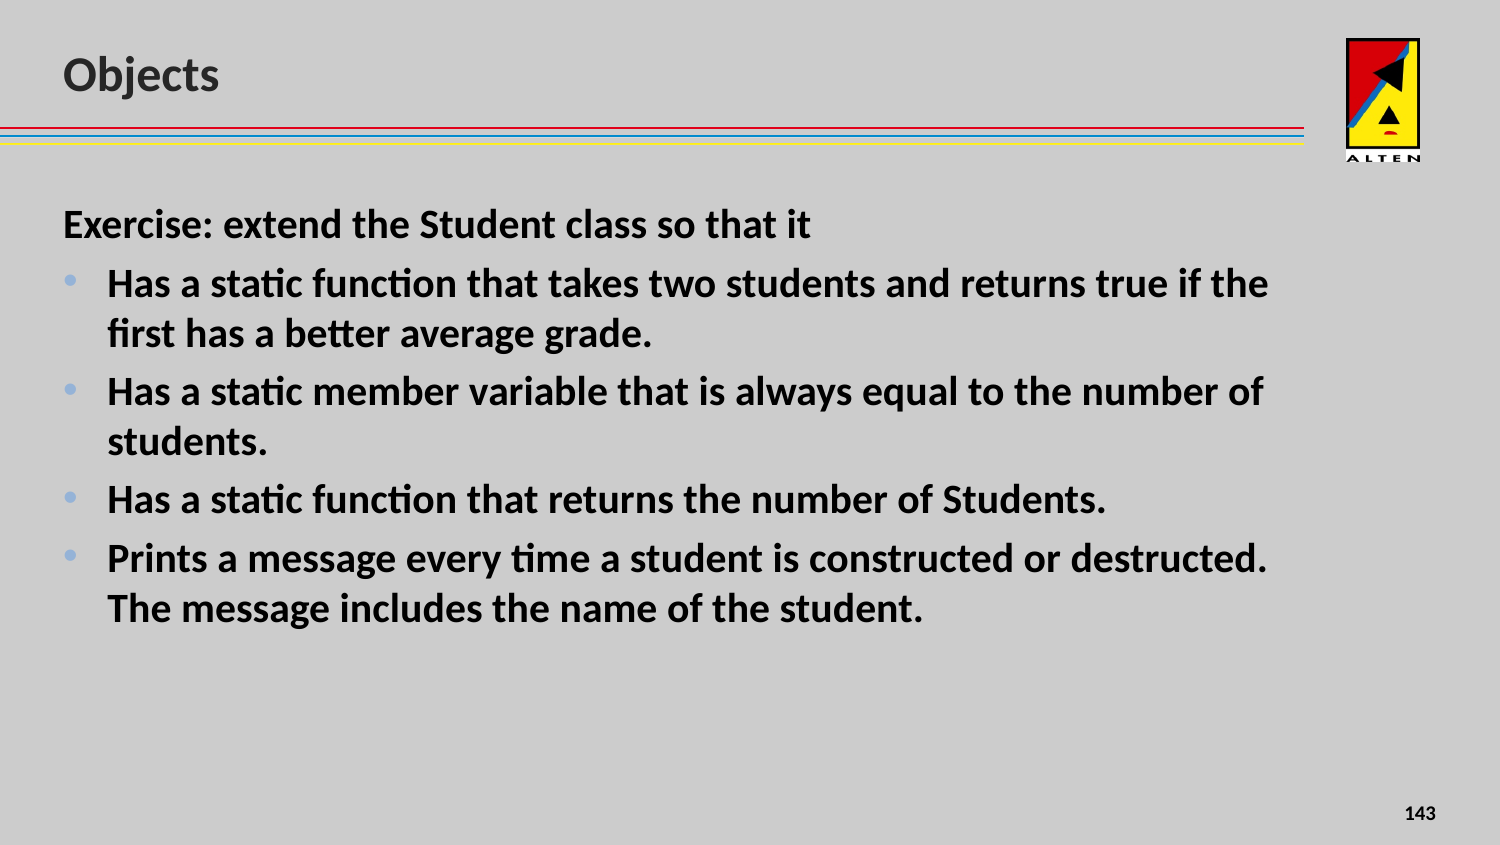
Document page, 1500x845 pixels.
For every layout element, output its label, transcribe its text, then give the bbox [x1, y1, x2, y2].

picture [0, 127, 1304, 134]
slide_number 8 [1322, 778, 1437, 845]
title Objects [63, 15, 1305, 128]
picture [0, 138, 1304, 145]
list Exercise: extend the Student class so that it Has a static function that takes two students and returns true if the first has a better average grade. Has a static member variable that is always equal to the number of students. Has a static function that returns the number of Students. Prints a message every time a student is constructed or destructed. The message includes the name of the student. [62, 196, 1303, 642]
picture [1346, 38, 1420, 162]
